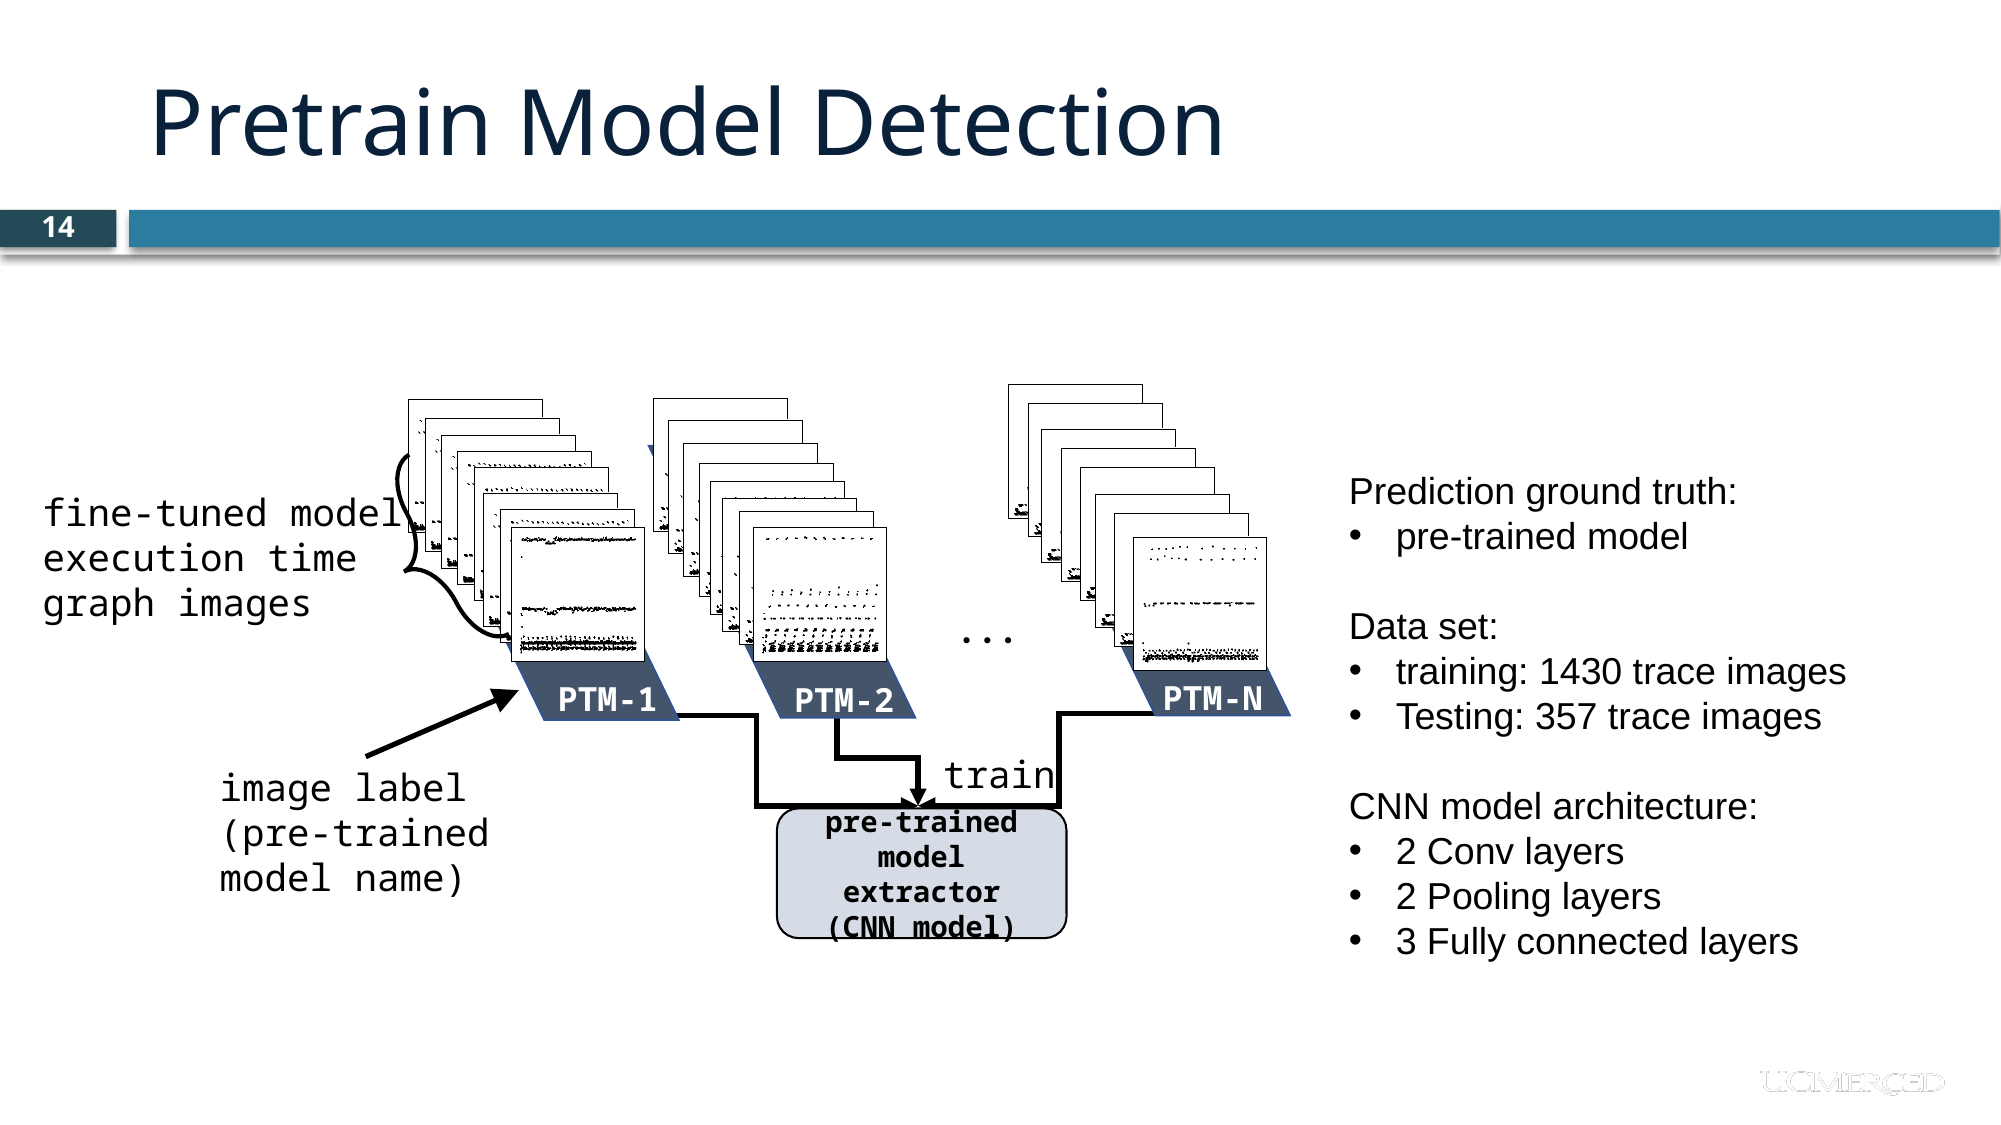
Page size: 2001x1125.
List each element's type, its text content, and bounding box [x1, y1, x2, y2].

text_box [365, 689, 520, 757]
slide_number 14 [0, 208, 117, 249]
text_box [1278, 691, 1290, 716]
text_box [829, 717, 926, 800]
text_box fine-tuned model execution time graph images [27, 482, 418, 632]
text_box [807, 667, 893, 671]
picture [408, 398, 646, 662]
text_box Prediction ground truth: pre-trained model Data set: training: 1430 trace images Testing: 357 trace images CNN model architecture: 2 Conv layers 2 Pooling layers 3 Fully connected layers [1334, 460, 1966, 517]
text_box PTM-1 [543, 671, 673, 726]
text_box [909, 705, 914, 715]
text_box [520, 662, 655, 718]
picture [653, 398, 888, 662]
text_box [1012, 618, 1106, 901]
text_box [404, 541, 478, 629]
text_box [710, 623, 802, 923]
text_box [1137, 679, 1147, 698]
text_box . . . [946, 594, 1029, 660]
text_box [397, 460, 403, 506]
title Pretrain Model Detection [133, 37, 1918, 200]
picture [1008, 384, 1268, 671]
text_box pre-trained model extractor (CNN model) [783, 808, 1067, 939]
text_box PTM-2 [806, 671, 909, 727]
text_box [673, 708, 679, 720]
text_box PTM-N [1147, 669, 1278, 724]
text_box train [928, 743, 1007, 804]
text_box image label (pre-trained model name) [204, 756, 527, 907]
